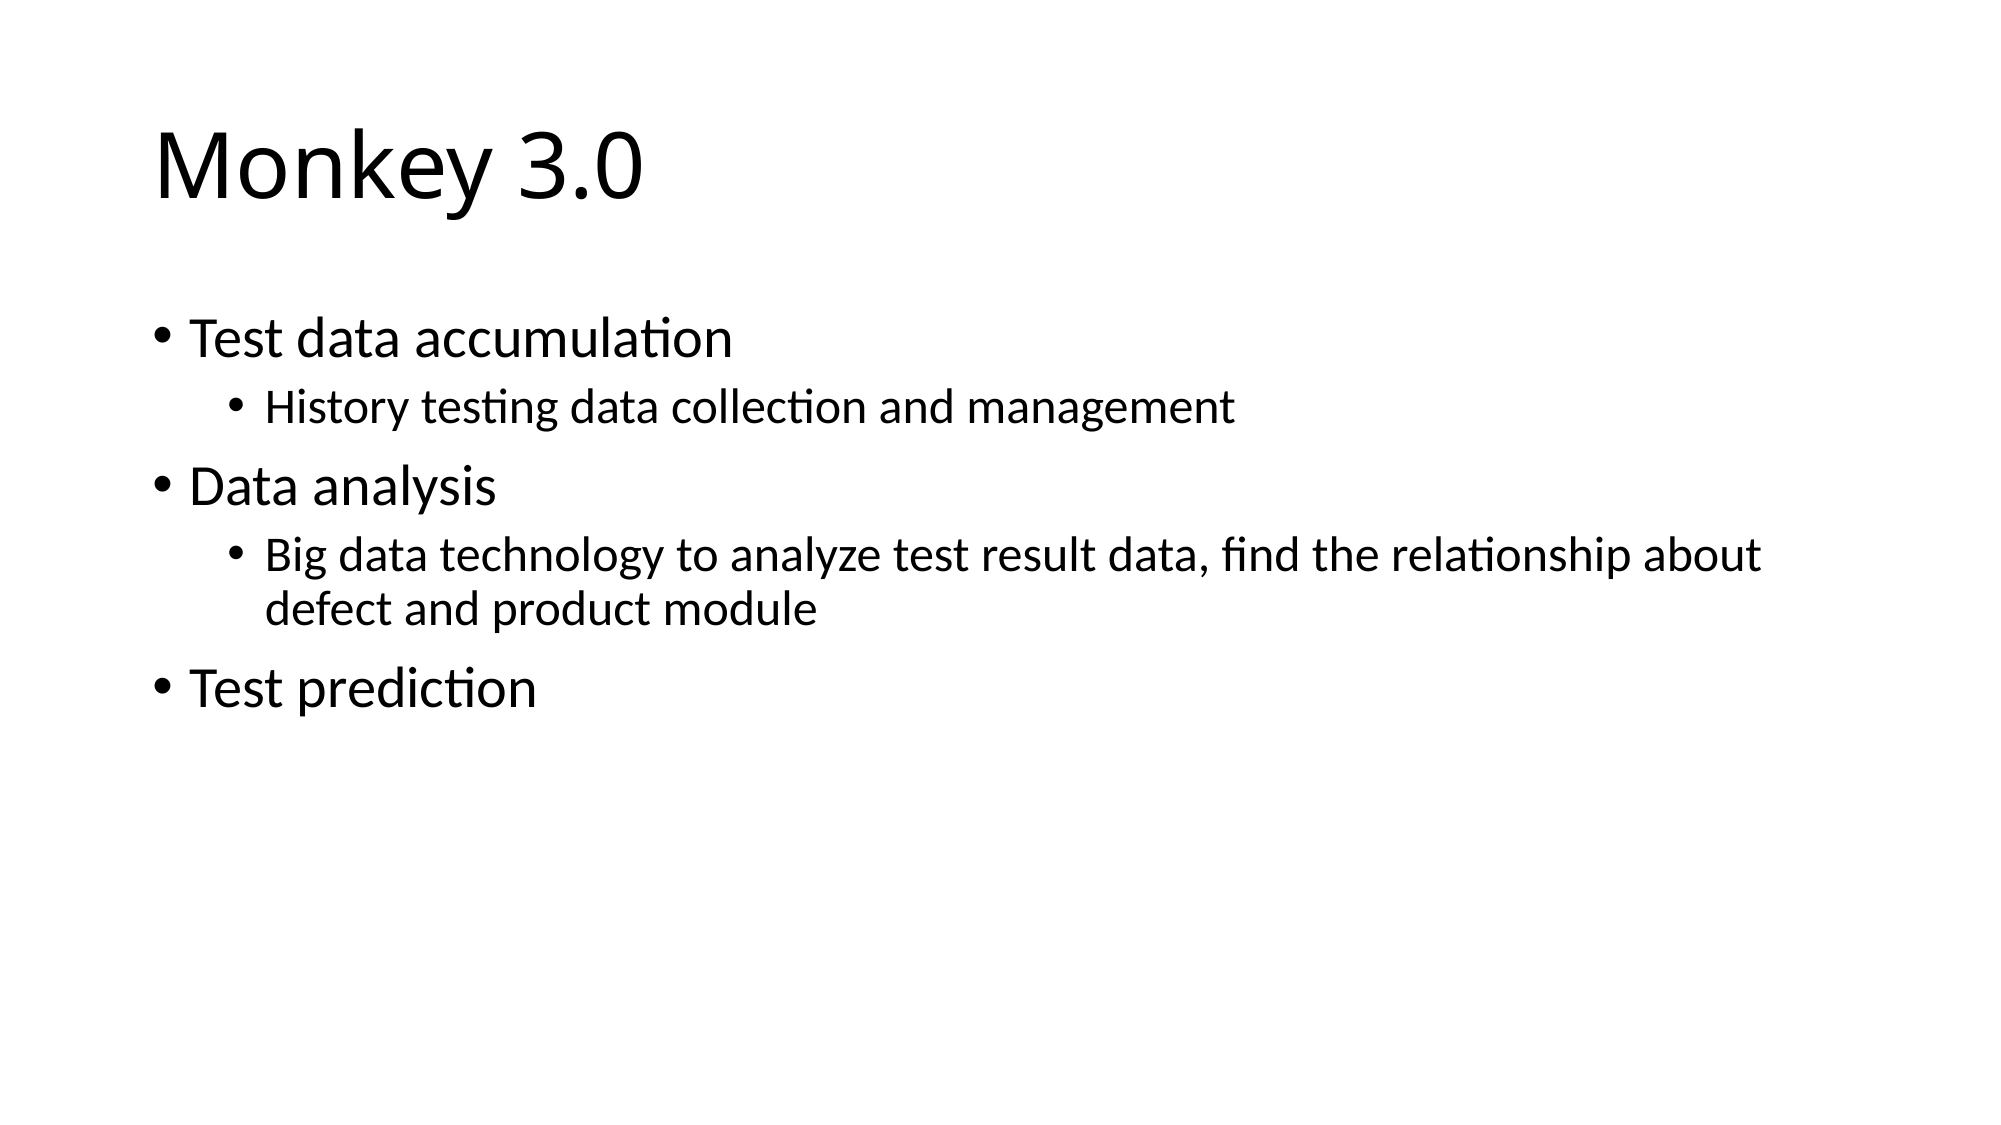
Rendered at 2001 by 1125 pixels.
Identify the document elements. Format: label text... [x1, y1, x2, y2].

list Test data accumulation History testing data collection and management Data analysis Big data technology to analyze test result data, find the relationship about defect and product module Test prediction [137, 299, 1863, 1014]
title Monkey 3.0 [137, 59, 1863, 278]
